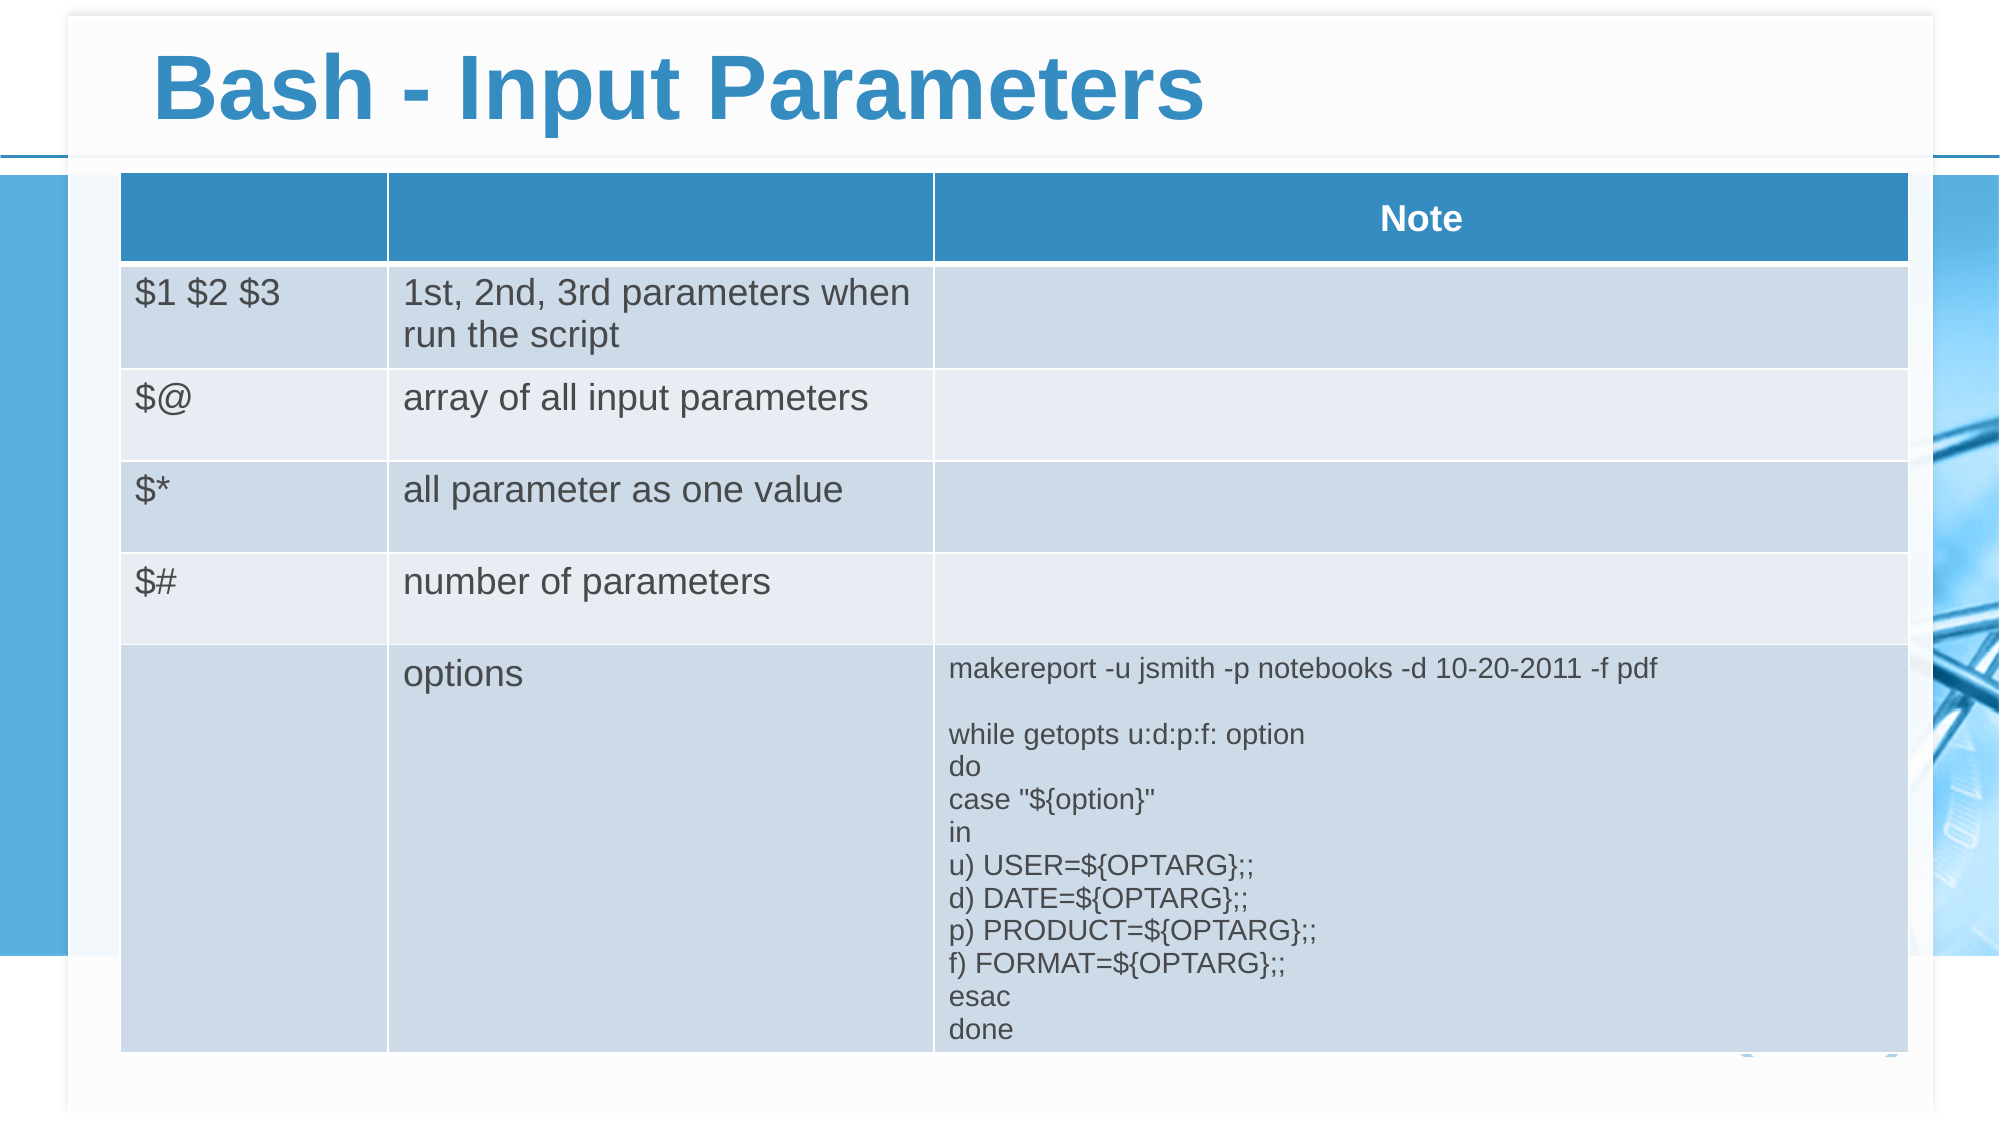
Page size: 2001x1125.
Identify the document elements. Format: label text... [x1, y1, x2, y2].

table_cell all parameter as one value [389, 462, 933, 552]
table_cell number of parameters [389, 554, 933, 644]
table_header [121, 173, 387, 261]
table_cell [935, 462, 1908, 552]
table_cell $# [121, 554, 387, 644]
table_cell options [389, 645, 933, 1052]
title Bash - Input Parameters [137, 29, 1863, 150]
table_cell makereport -u jsmith -p notebooks -d 10-20-2011 -f pdf while getopts u:d:p:f: option do case "${option}" in u) USER=${OPTARG};; d) DATE=${OPTARG};; p) PRODUCT=${OPTARG};; f) FORMAT=${OPTARG};; esac done [935, 645, 1908, 1052]
table_cell [935, 554, 1908, 644]
table_cell [121, 645, 387, 1052]
table_header Note [935, 173, 1908, 261]
table_cell 1st, 2nd, 3rd parameters when run the script [389, 267, 933, 368]
table_cell [935, 370, 1908, 460]
picture [0, 0, 2001, 1125]
table_header [389, 173, 933, 261]
table_cell [935, 267, 1908, 368]
table_cell $1 $2 $3 [121, 267, 387, 368]
table_cell $@ [121, 370, 387, 460]
table_cell array of all input parameters [389, 370, 933, 460]
table_cell $* [121, 462, 387, 552]
